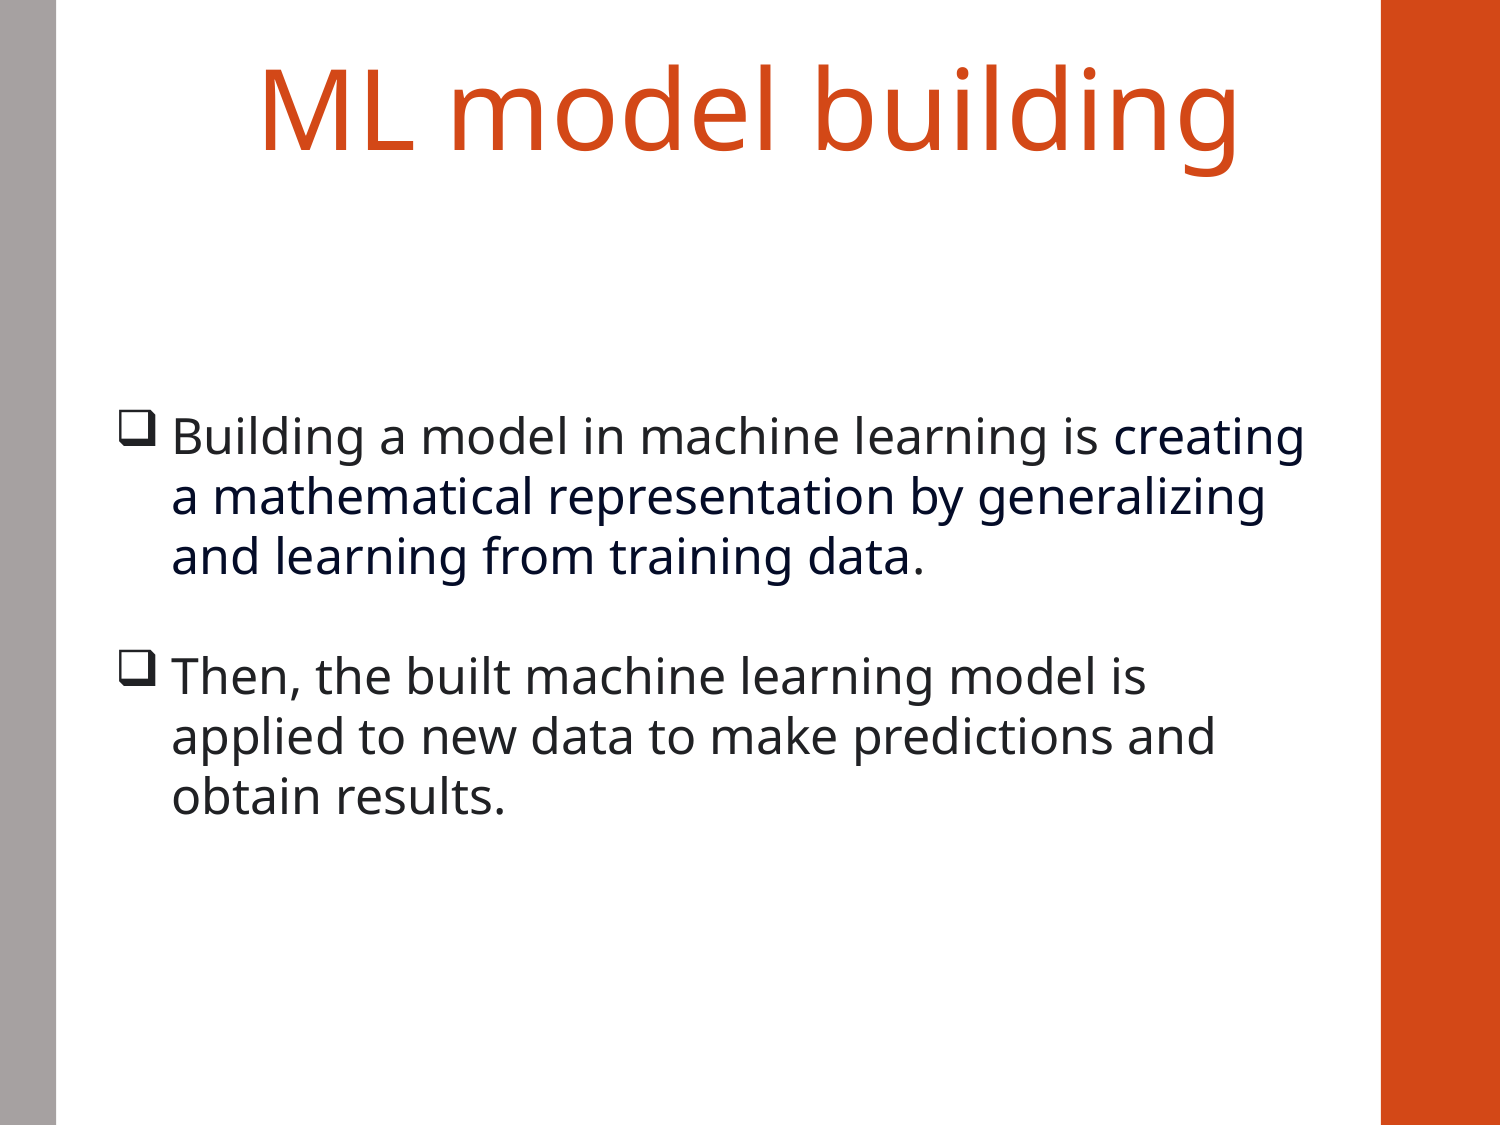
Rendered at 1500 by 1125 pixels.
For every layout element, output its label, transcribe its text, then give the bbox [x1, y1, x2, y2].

text_box ML model building [240, 30, 1260, 181]
text_box Building a model in machine learning is creating a mathematical representation by generalizing and learning from training data. Then, the built machine learning model is applied to new data to make predictions and obtain results. [100, 397, 1341, 833]
